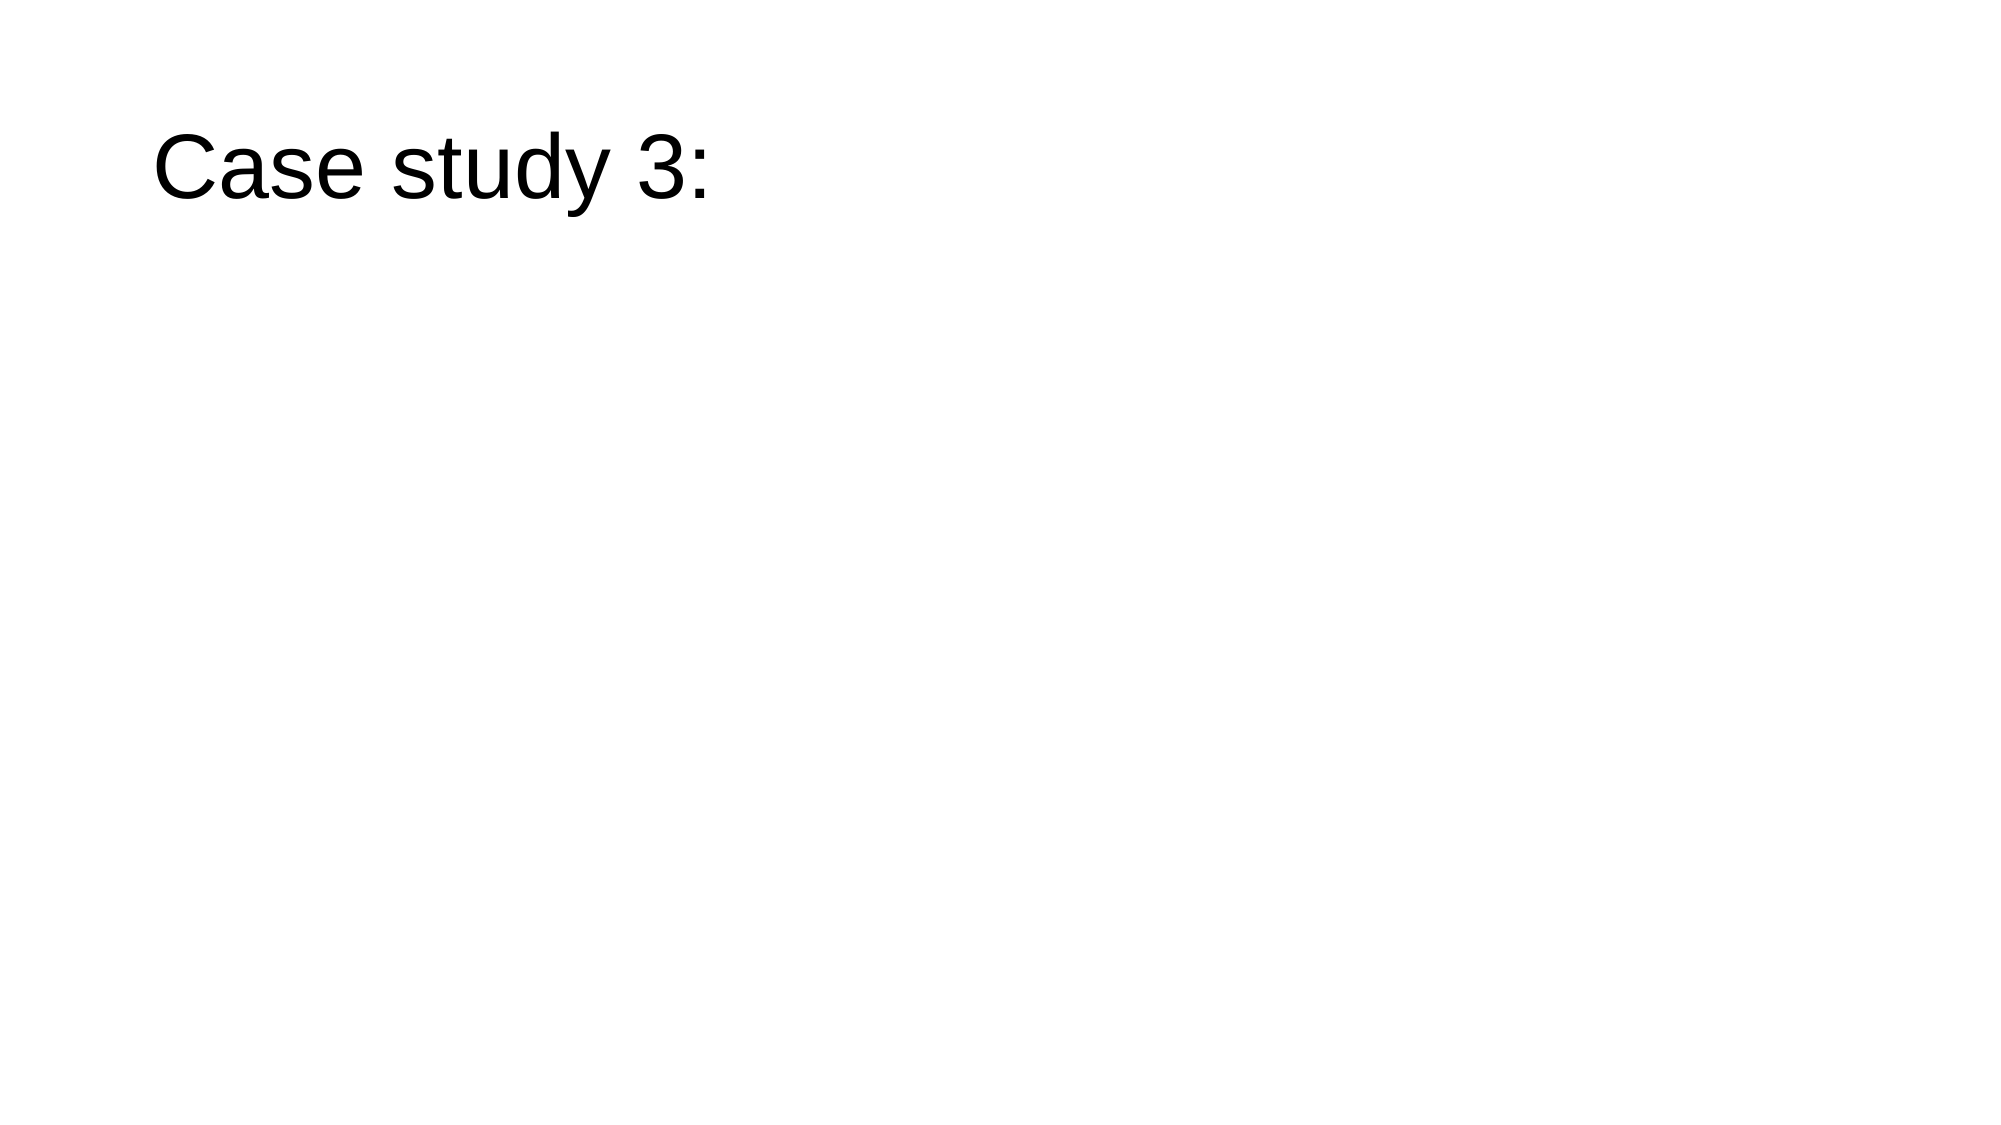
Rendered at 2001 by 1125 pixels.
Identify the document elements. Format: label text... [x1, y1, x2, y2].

title Case study 3: [137, 59, 1863, 278]
